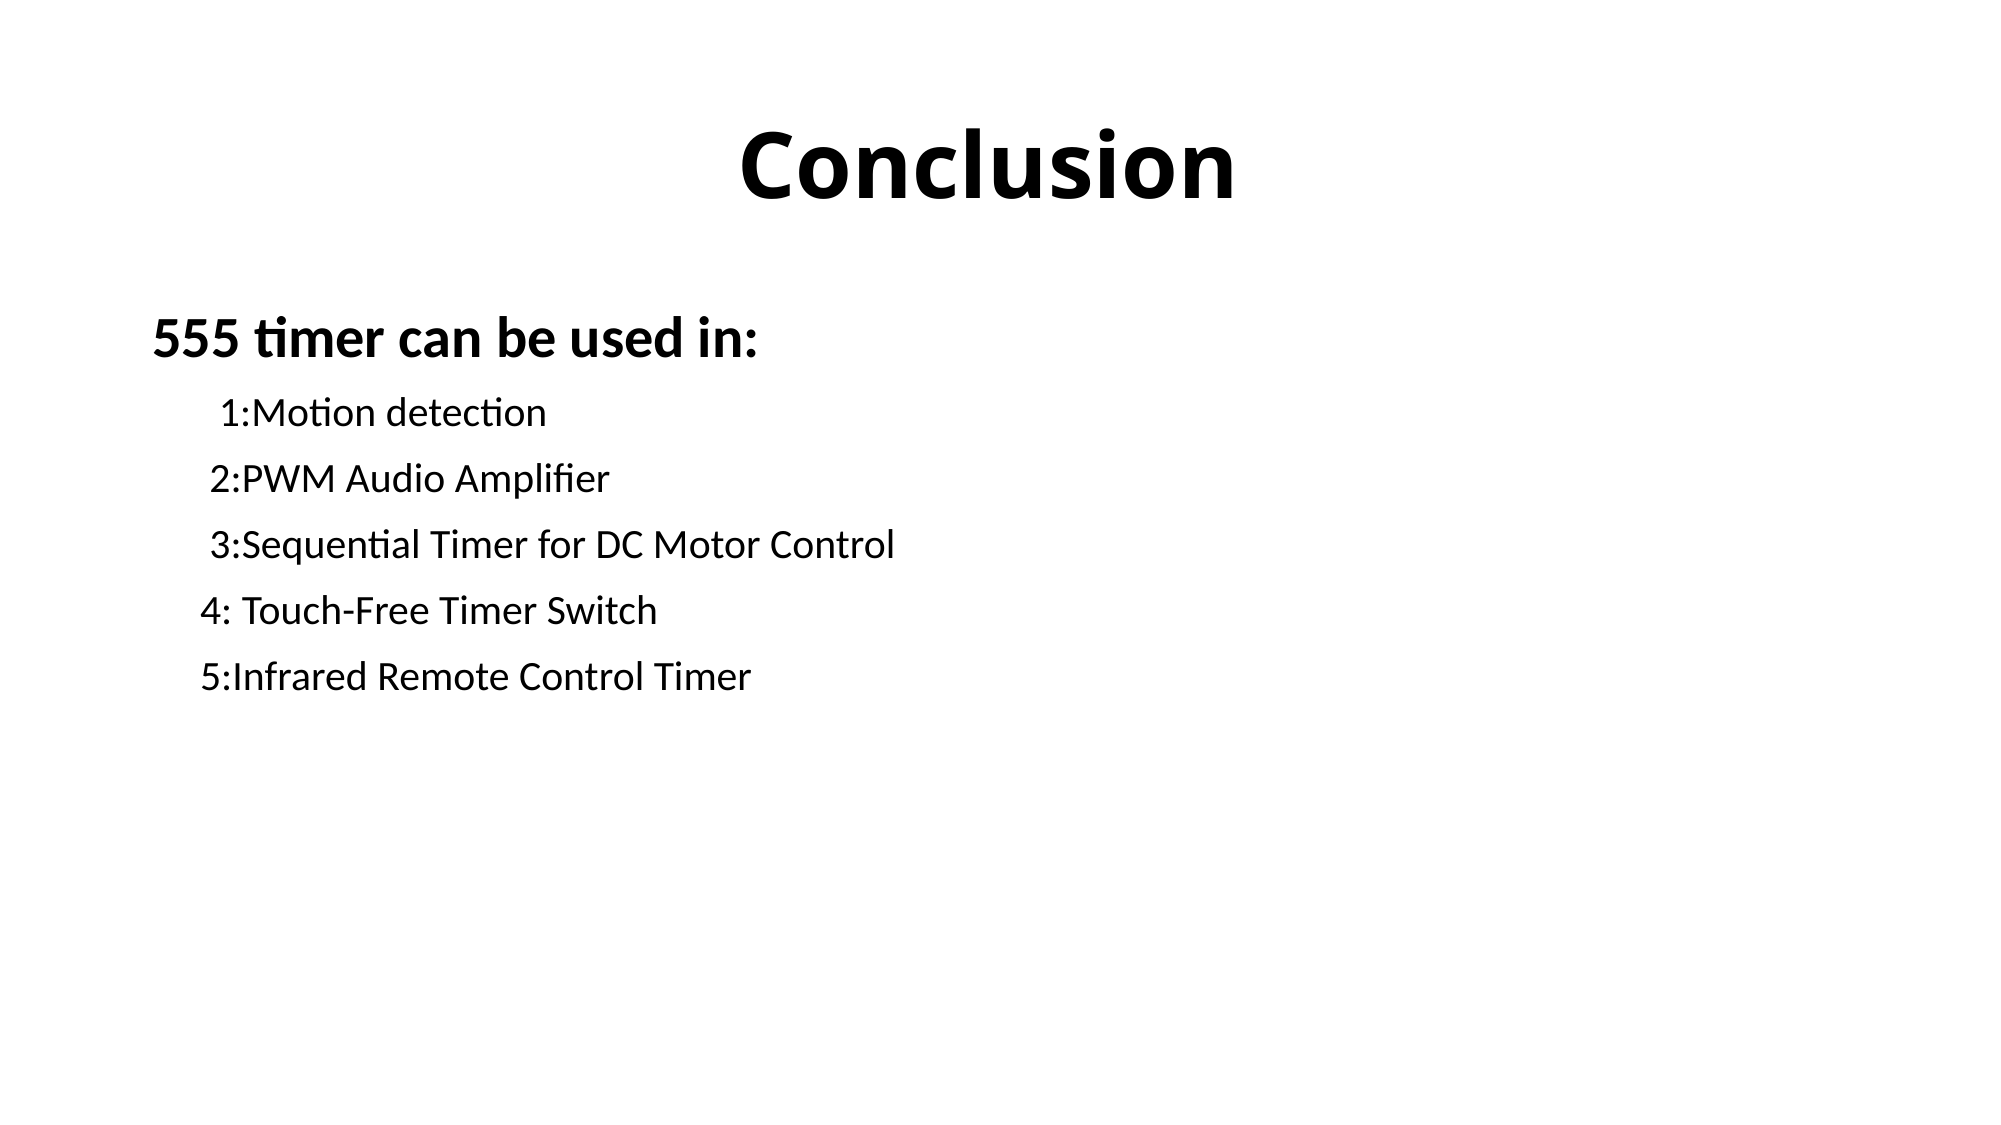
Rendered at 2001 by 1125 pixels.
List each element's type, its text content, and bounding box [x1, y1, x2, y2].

title Conclusion [137, 59, 1863, 278]
list 555 timer can be used in: 1:Motion detection 2:PWM Audio Amplifier 3:Sequential Timer for DC Motor Control 4: Touch-Free Timer Switch 5:Infrared Remote Control Timer [137, 299, 1863, 1014]
